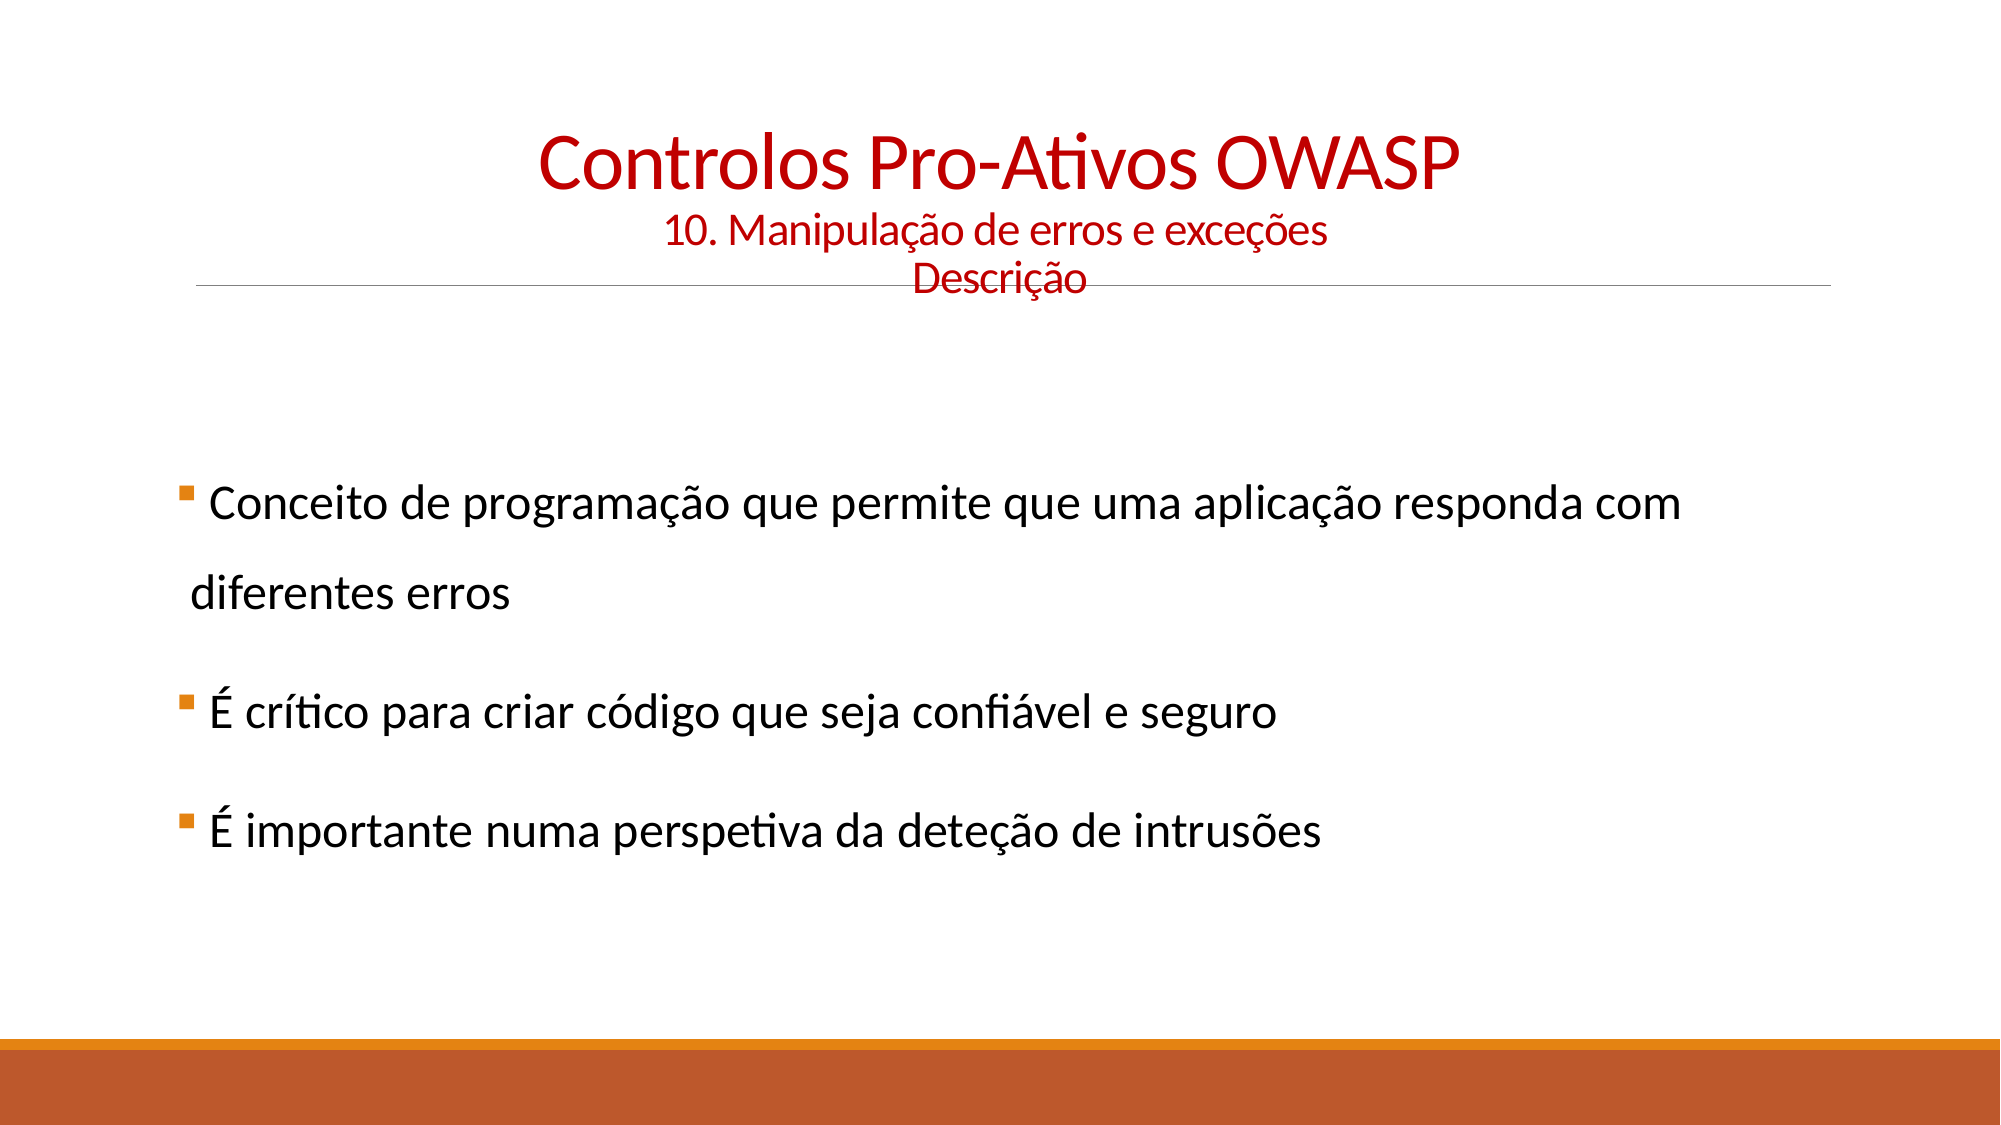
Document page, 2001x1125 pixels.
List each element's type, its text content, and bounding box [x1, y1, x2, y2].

title Controlos Pro-Ativos OWASP 10. Manipulação de erros e exceções Descrição [175, 115, 1826, 342]
list Conceito de programação que permite que uma aplicação responda com diferentes erros É crítico para criar código que seja confiável e seguro É importante numa perspetiva da deteção de intrusões [175, 342, 1826, 956]
